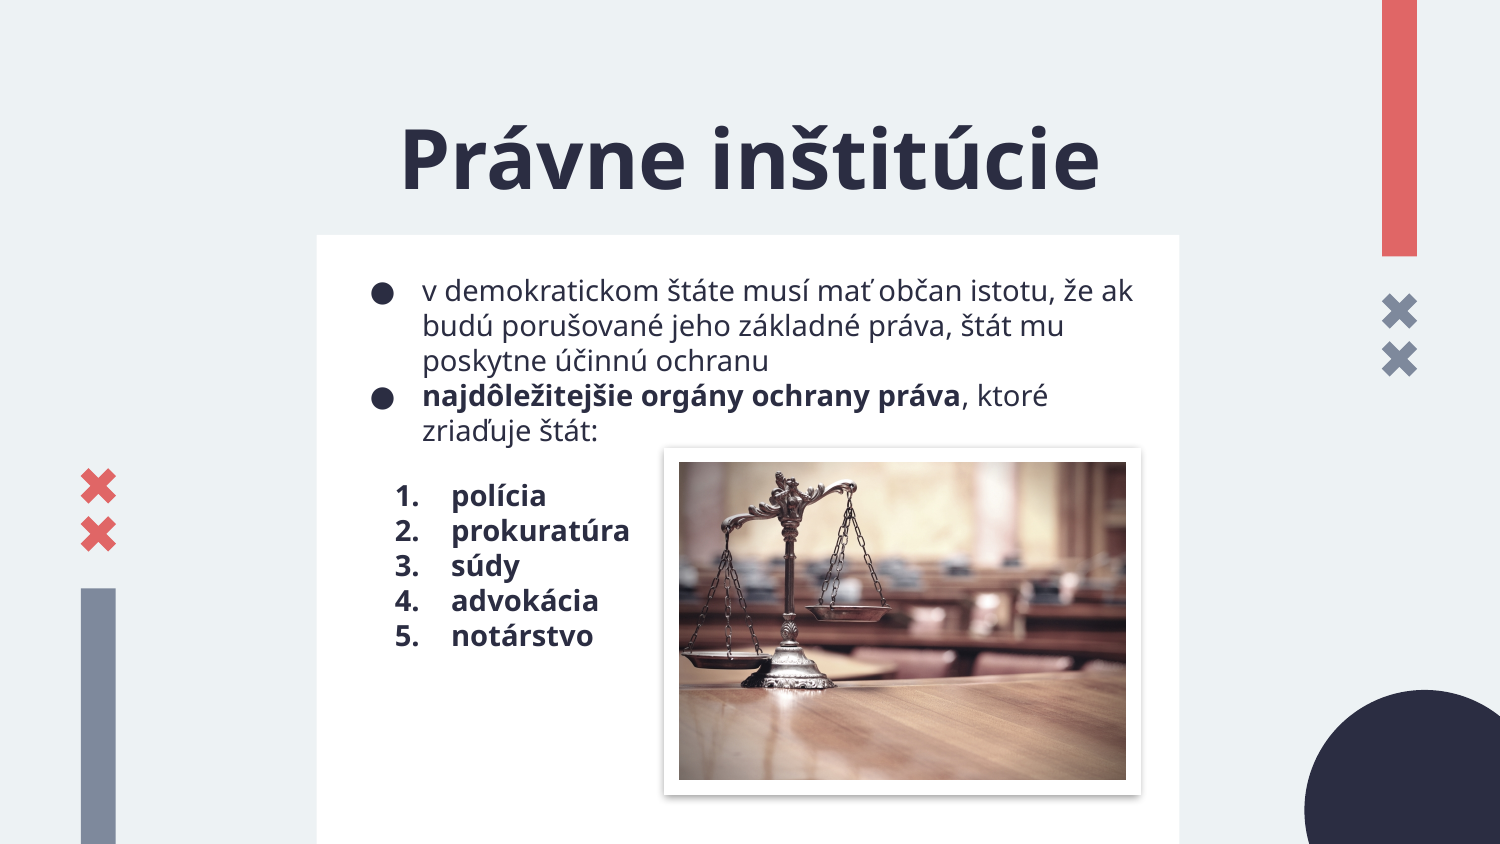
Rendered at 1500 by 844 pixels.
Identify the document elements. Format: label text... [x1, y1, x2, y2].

text_box polícia prokuratúra súdy advokácia notárstvo [356, 462, 659, 668]
title Právne inštitúcie [316, 91, 1184, 186]
picture [678, 462, 1127, 781]
list v demokratickom štáte musí mať občan istotu, že ak budú porušované jeho základné práva, štát mu poskytne účinnú ochranu najdôležitejšie orgány ochrany práva, ktoré zriaďuje štát: [332, 257, 1168, 463]
